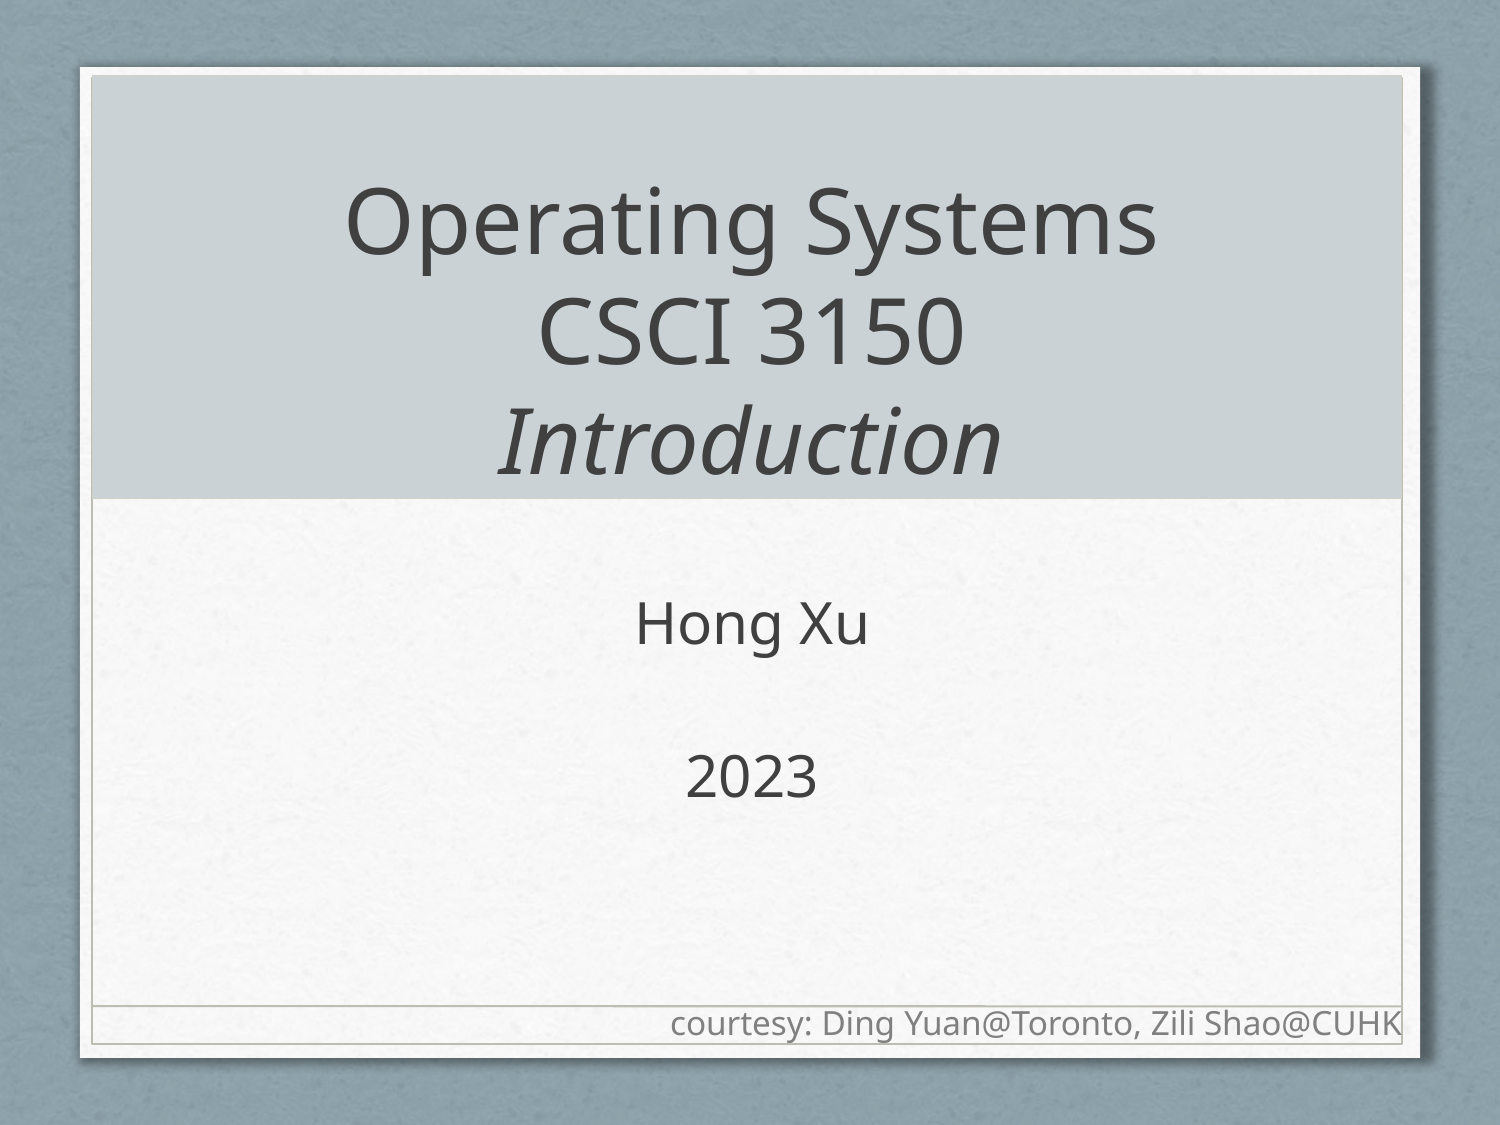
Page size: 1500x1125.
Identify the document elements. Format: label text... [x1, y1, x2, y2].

title Operating Systems CSCI 3150 Introduction [150, 184, 1355, 500]
picture [79, 67, 1421, 1058]
subtitle Hong Xu 2023 [150, 578, 1355, 867]
text_box courtesy: Ding Yuan@Toronto, Zili Shao@CUHK [655, 995, 1418, 1050]
